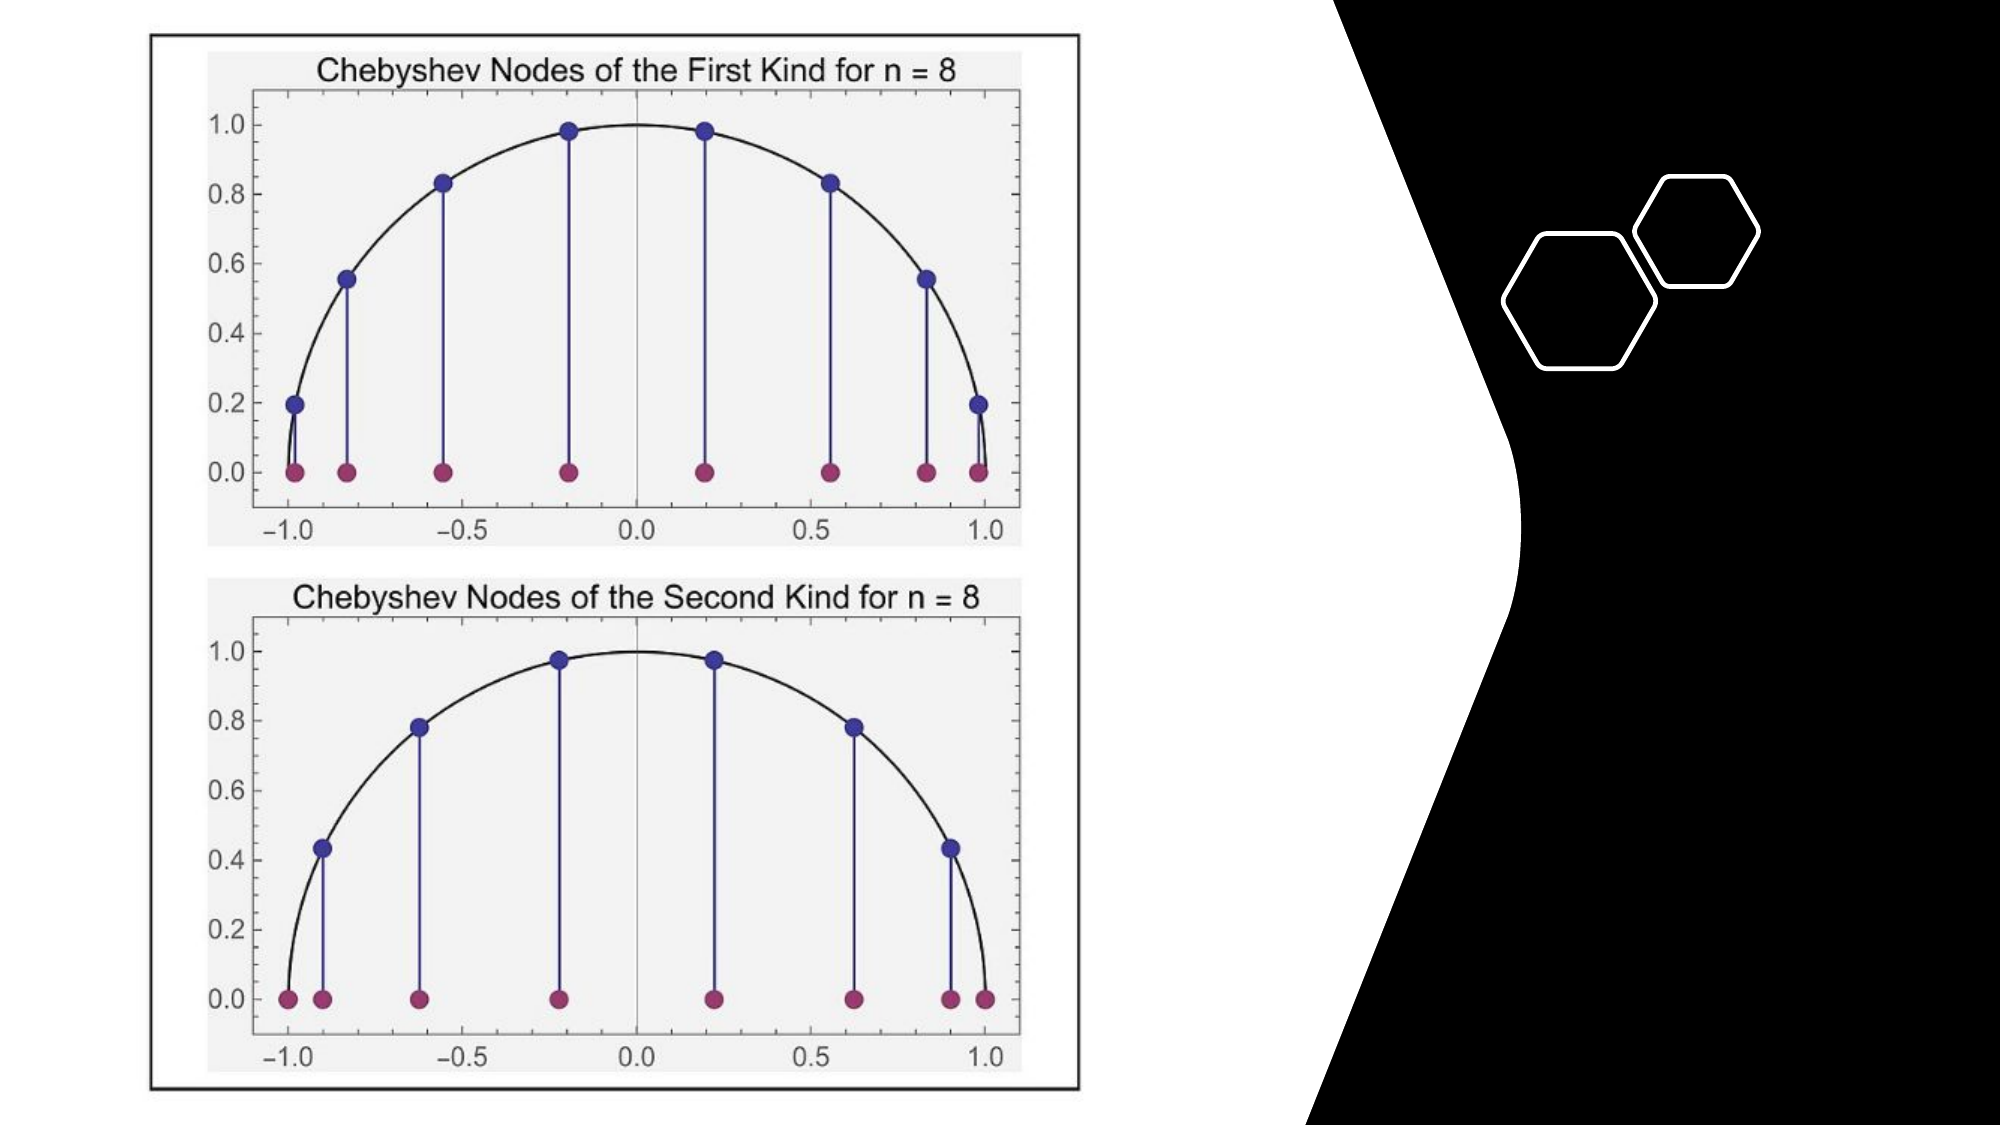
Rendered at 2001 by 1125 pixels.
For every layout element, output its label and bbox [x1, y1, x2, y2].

list [135, 22, 1095, 1103]
text_box [1502, 175, 1760, 370]
text_box [0, 0, 1523, 1125]
text_box [1308, 0, 2000, 1125]
